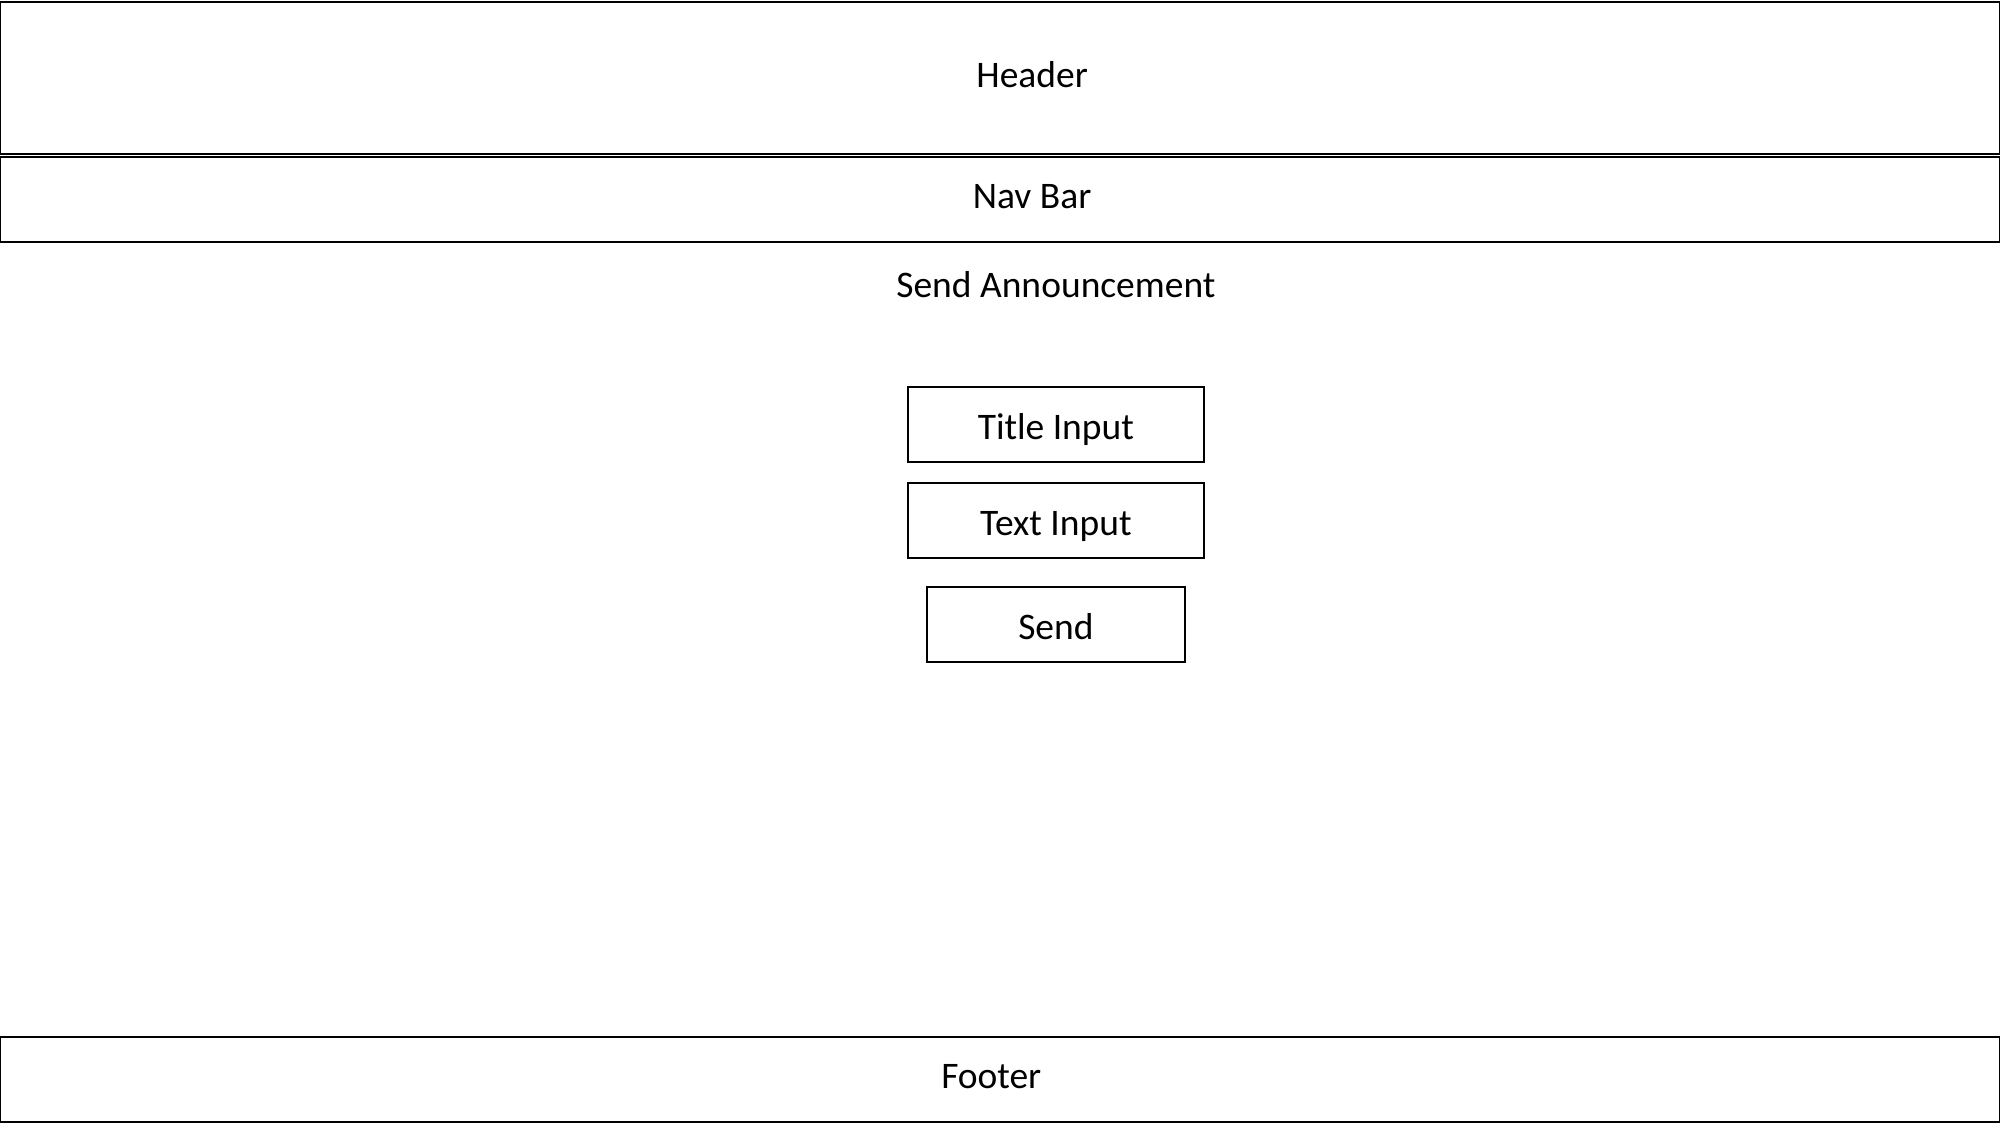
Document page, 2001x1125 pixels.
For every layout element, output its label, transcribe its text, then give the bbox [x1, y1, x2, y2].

text_box Header [596, 42, 1477, 102]
text_box Title Input [907, 386, 1205, 463]
text_box Send Announcement [615, 252, 1497, 312]
text_box Send [926, 586, 1186, 663]
text_box [0, 1036, 2000, 1123]
text_box Text Input [907, 482, 1205, 559]
text_box [0, 156, 2000, 243]
text_box [0, 1, 2000, 155]
text_box Nav Bar [596, 163, 1477, 224]
text_box Footer [559, 1043, 1441, 1104]
